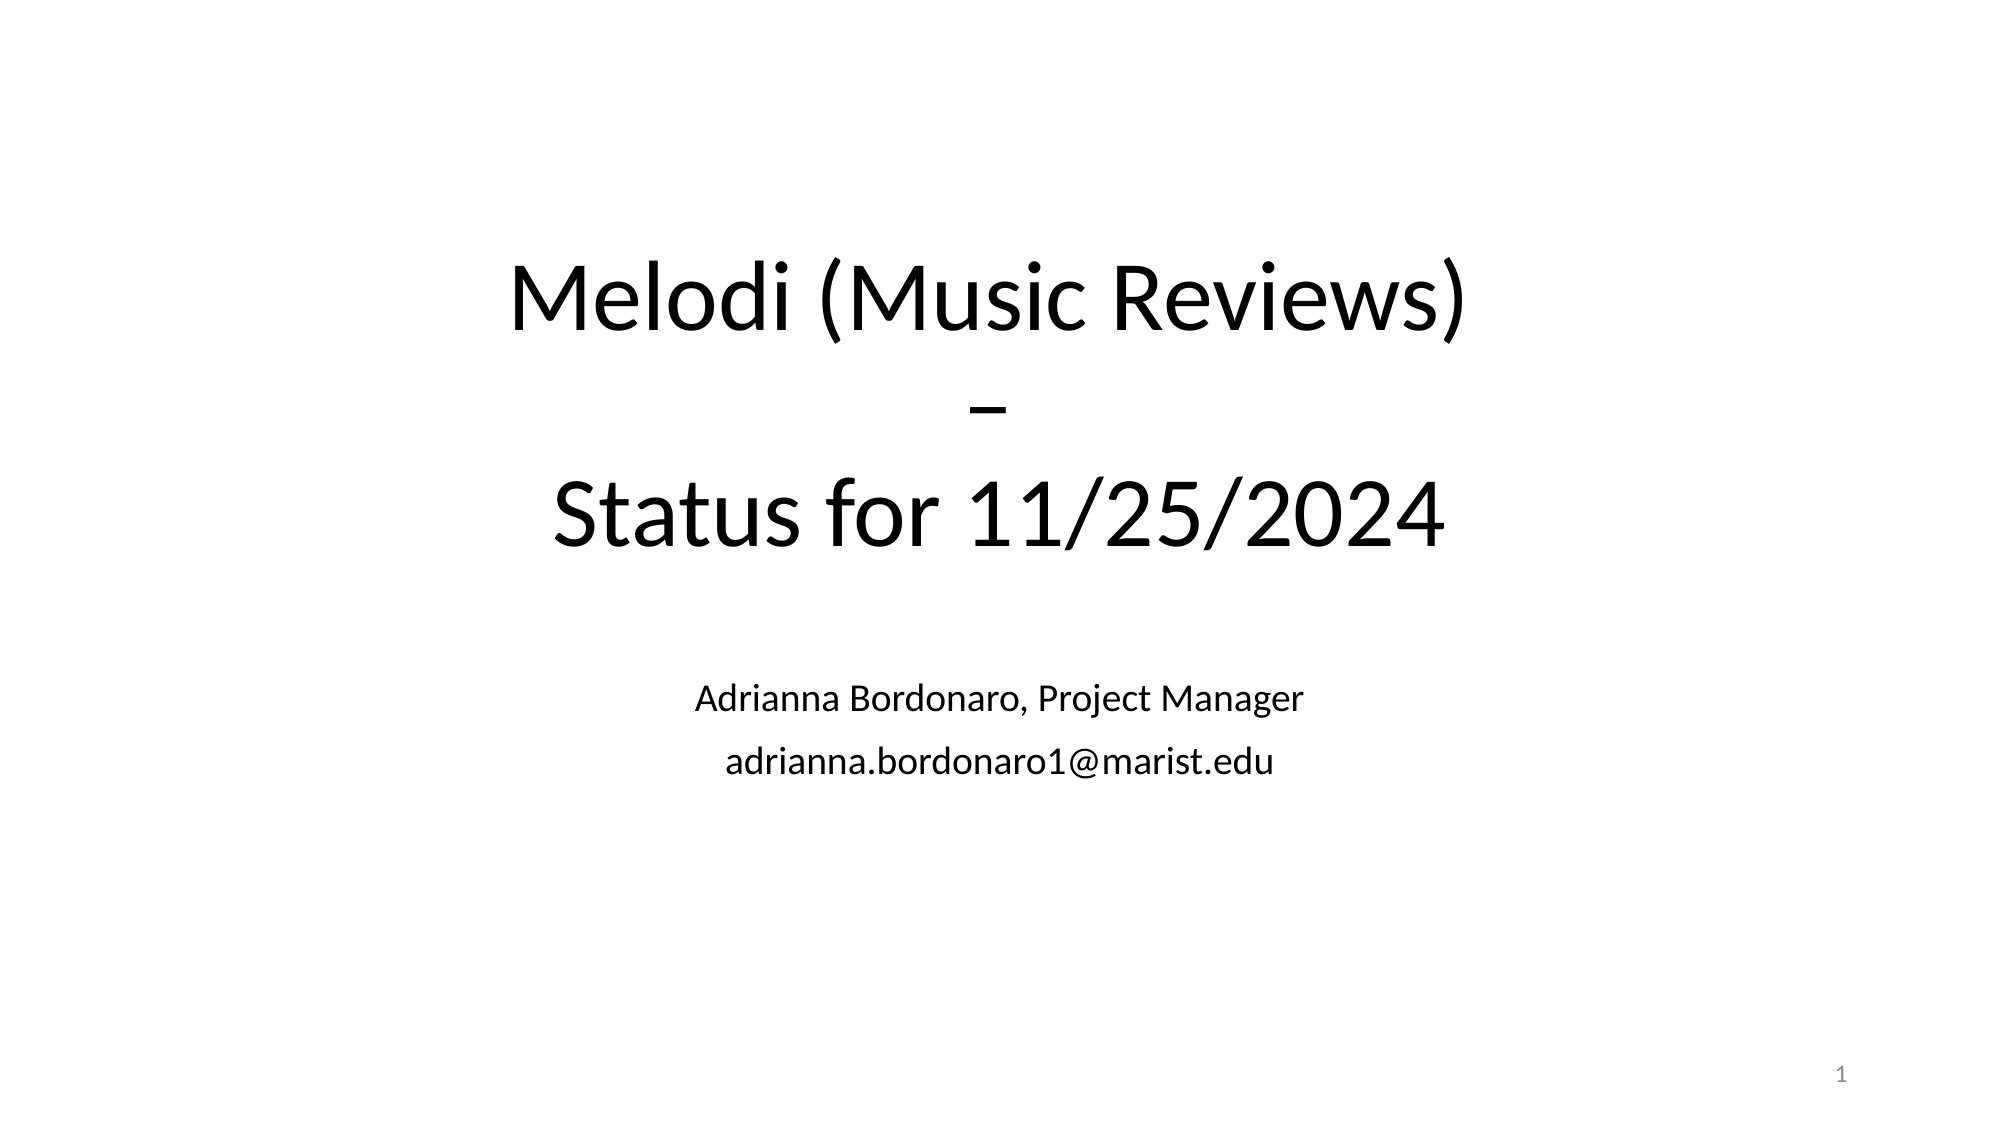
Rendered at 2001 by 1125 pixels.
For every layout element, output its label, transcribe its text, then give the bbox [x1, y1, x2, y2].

title Melodi (Music Reviews) – Status for 11/25/2024 [232, 184, 1768, 576]
subtitle Adrianna Bordonaro, Project Manager adrianna.bordonaro1@marist.edu [249, 669, 1750, 863]
slide_number ‹#› [1412, 1042, 1863, 1103]
